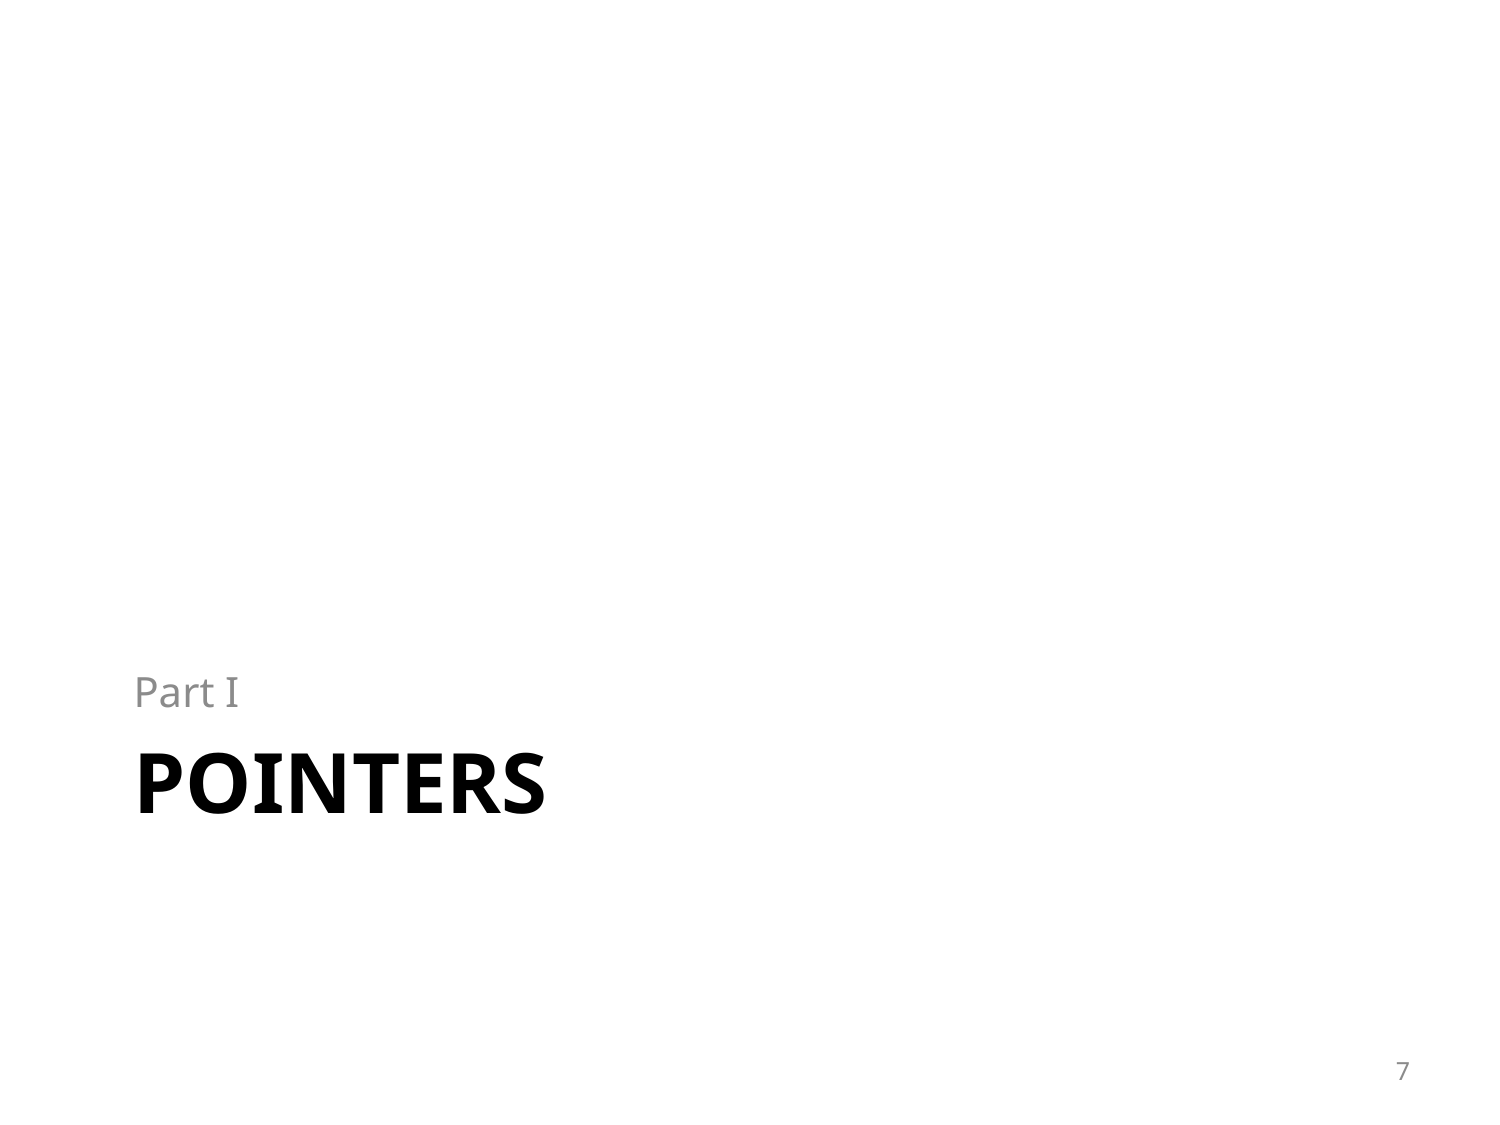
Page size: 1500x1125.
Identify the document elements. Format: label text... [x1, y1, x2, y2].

list Part I [118, 476, 1394, 723]
title Pointers [118, 723, 1394, 947]
slide_number 7 [1074, 1042, 1425, 1103]
